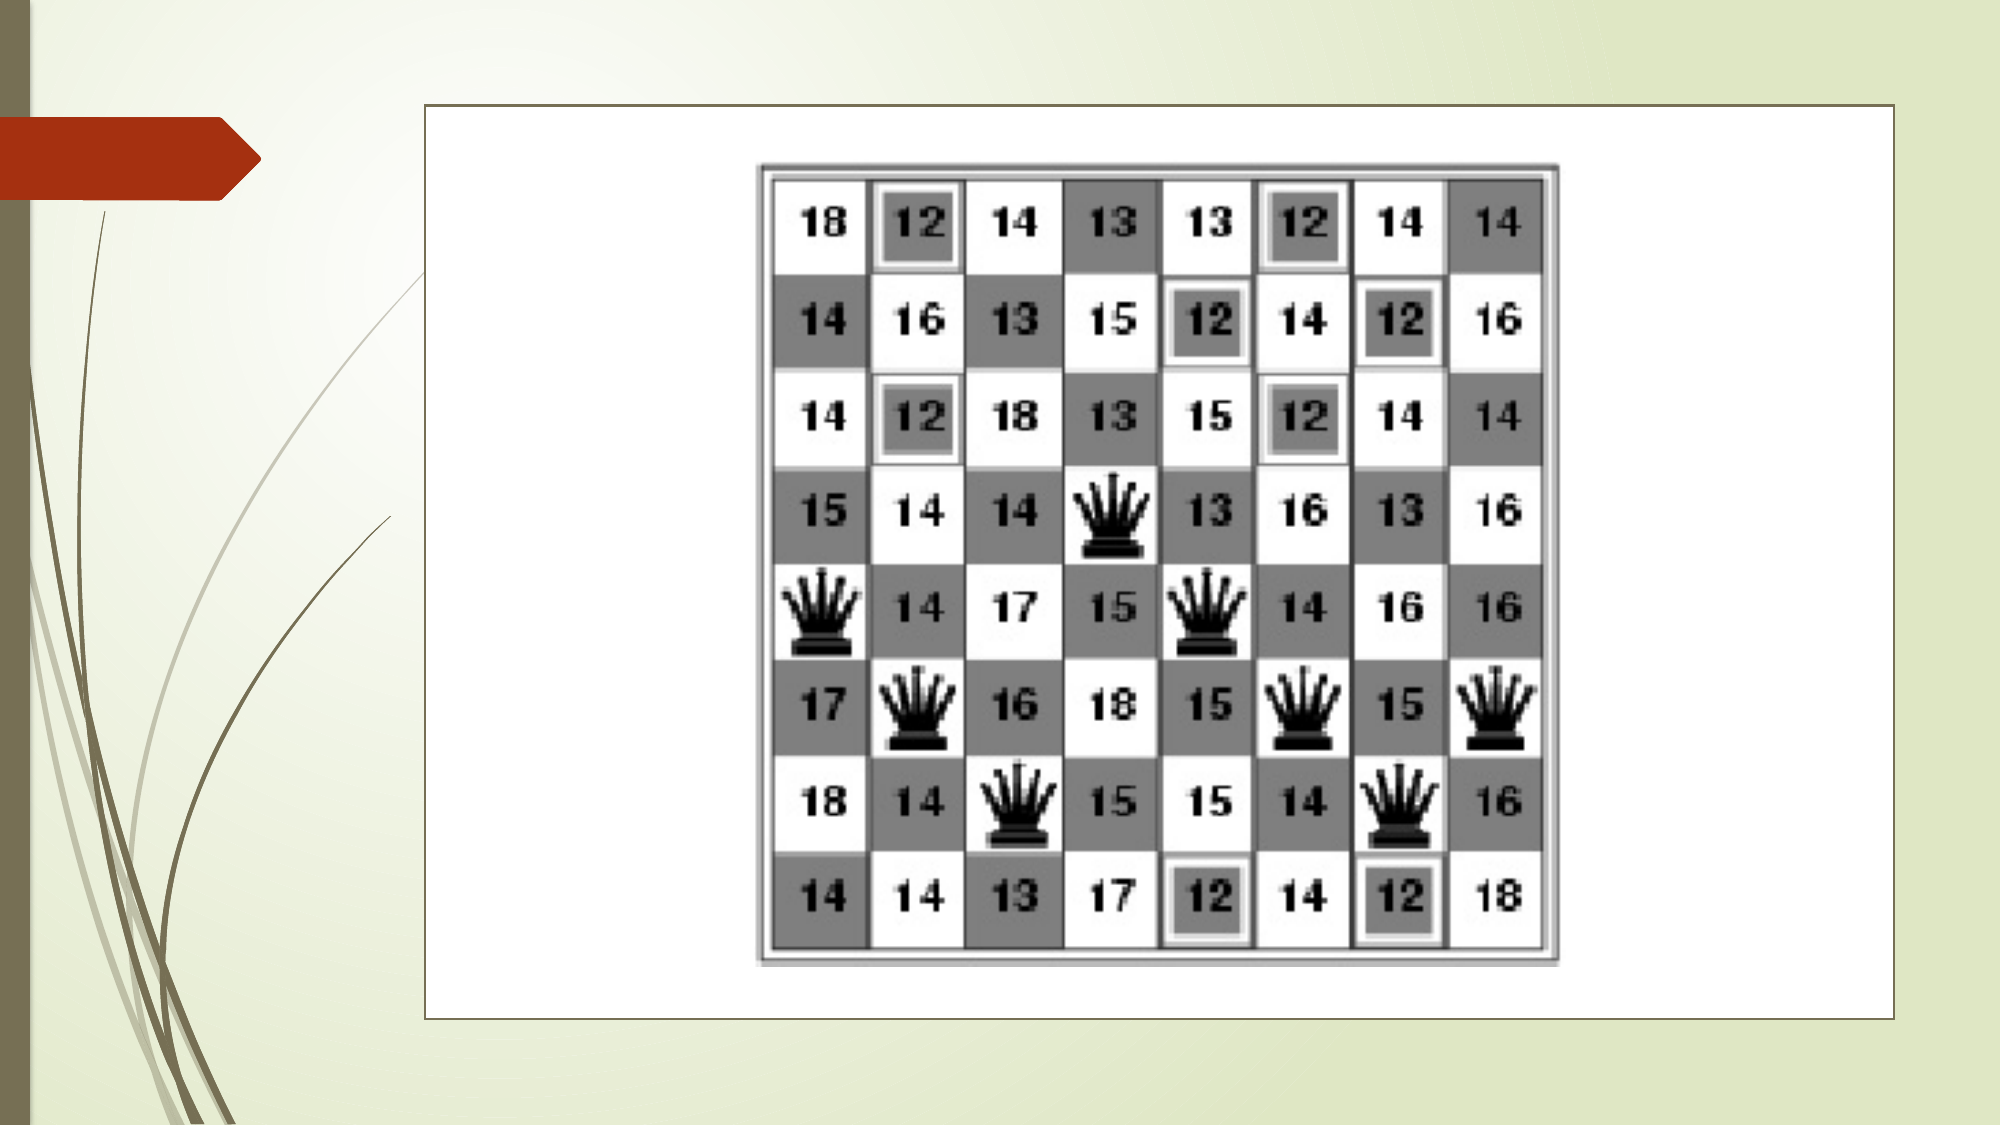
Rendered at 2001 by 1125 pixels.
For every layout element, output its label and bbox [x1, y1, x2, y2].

picture [754, 158, 1566, 967]
text_box [472, 104, 1896, 1021]
text_box [395, 37, 468, 1125]
text_box [4, 0, 392, 1125]
